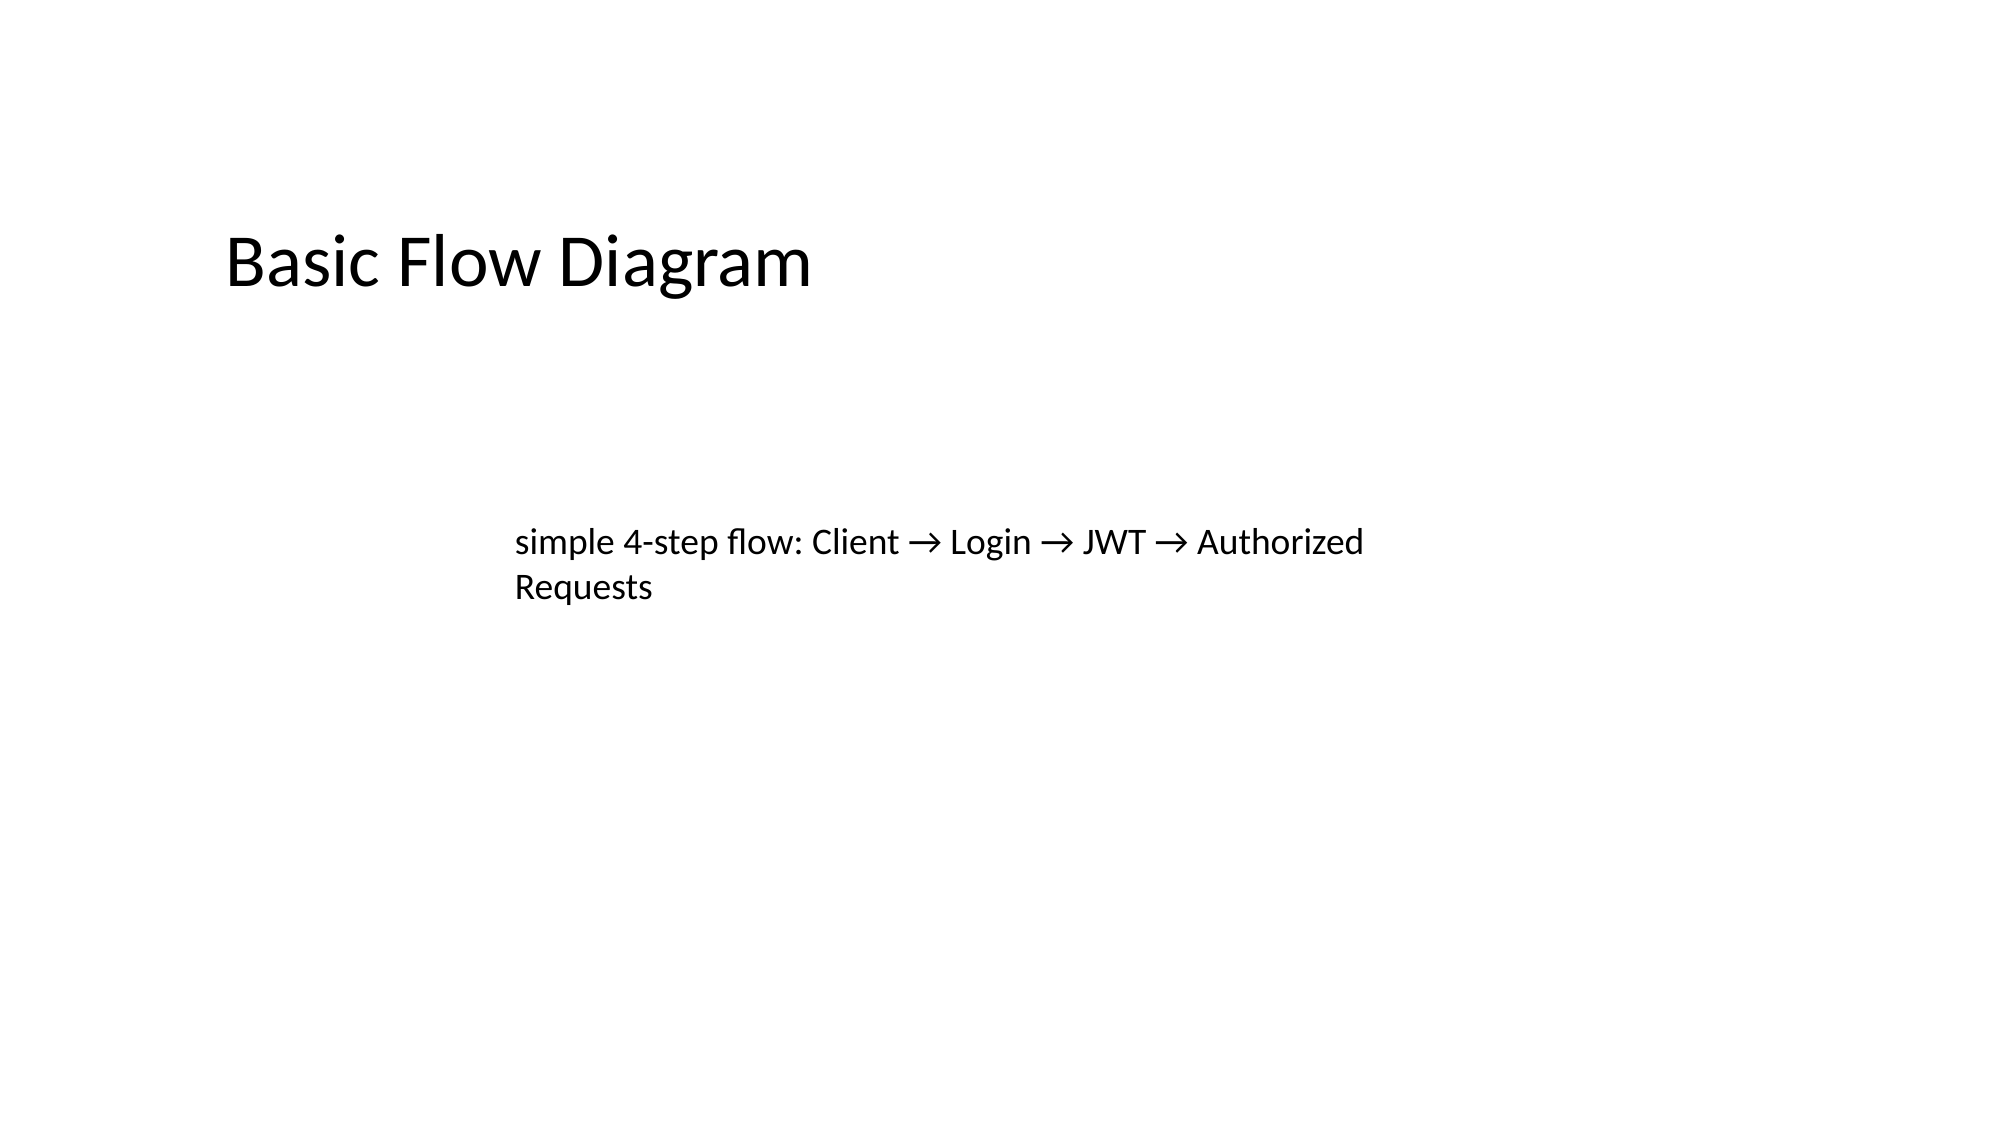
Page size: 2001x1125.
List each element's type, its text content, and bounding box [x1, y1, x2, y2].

text_box simple 4-step flow: Client → Login → JWT → Authorized Requests [500, 509, 1501, 615]
text_box Basic Flow Diagram [210, 203, 1212, 309]
